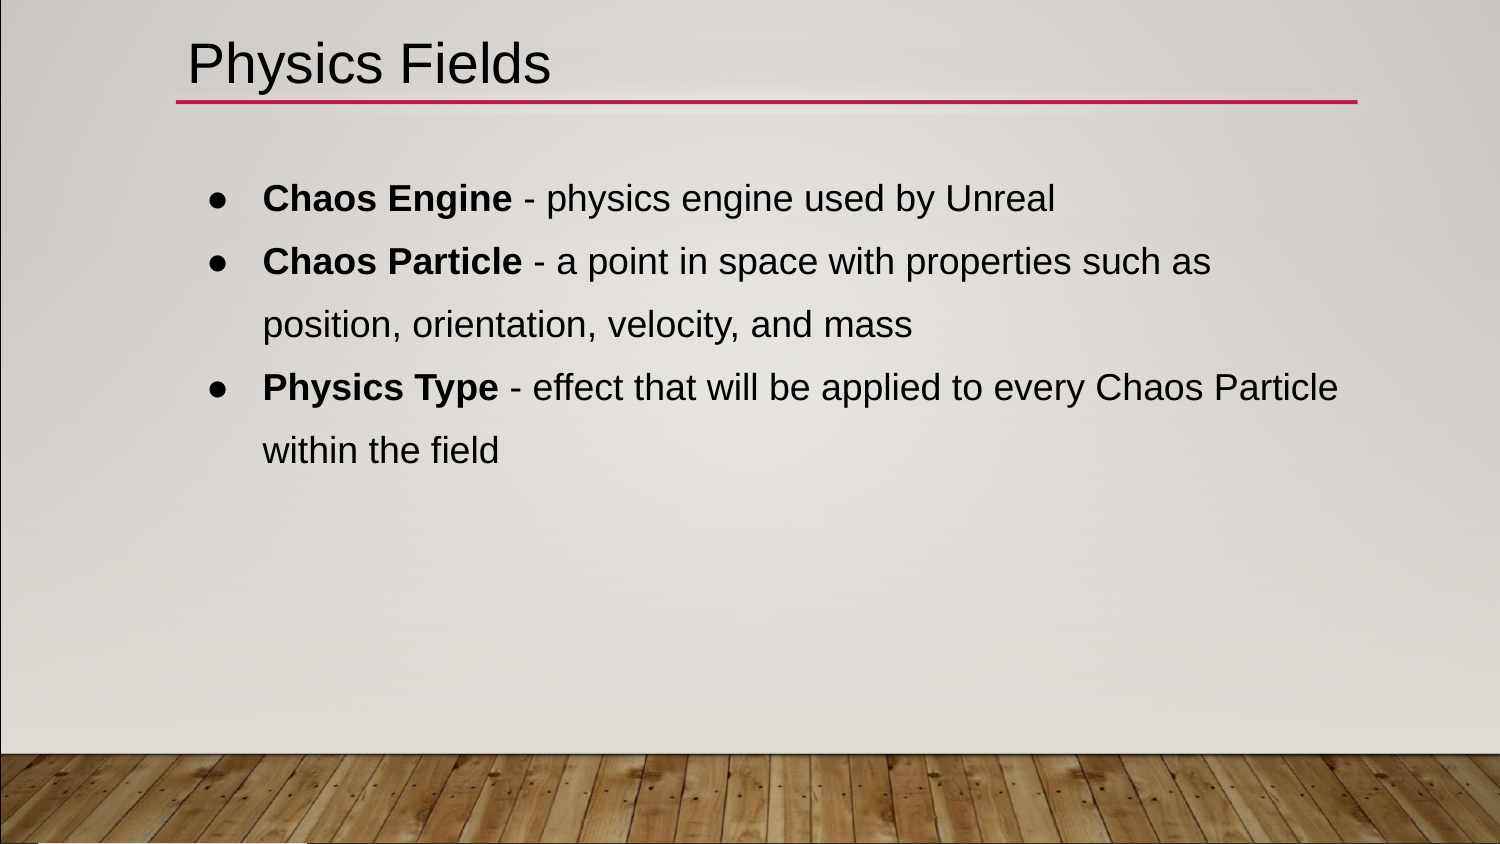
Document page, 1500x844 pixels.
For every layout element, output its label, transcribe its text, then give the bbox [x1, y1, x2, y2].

list Chaos Engine - physics engine used by Unreal Chaos Particle - a point in space with properties such as position, orientation, velocity, and mass Physics Type - effect that will be applied to every Chaos Particle within the field [172, 141, 1363, 703]
title Physics Fields [172, 17, 1363, 112]
picture [0, 0, 1500, 844]
